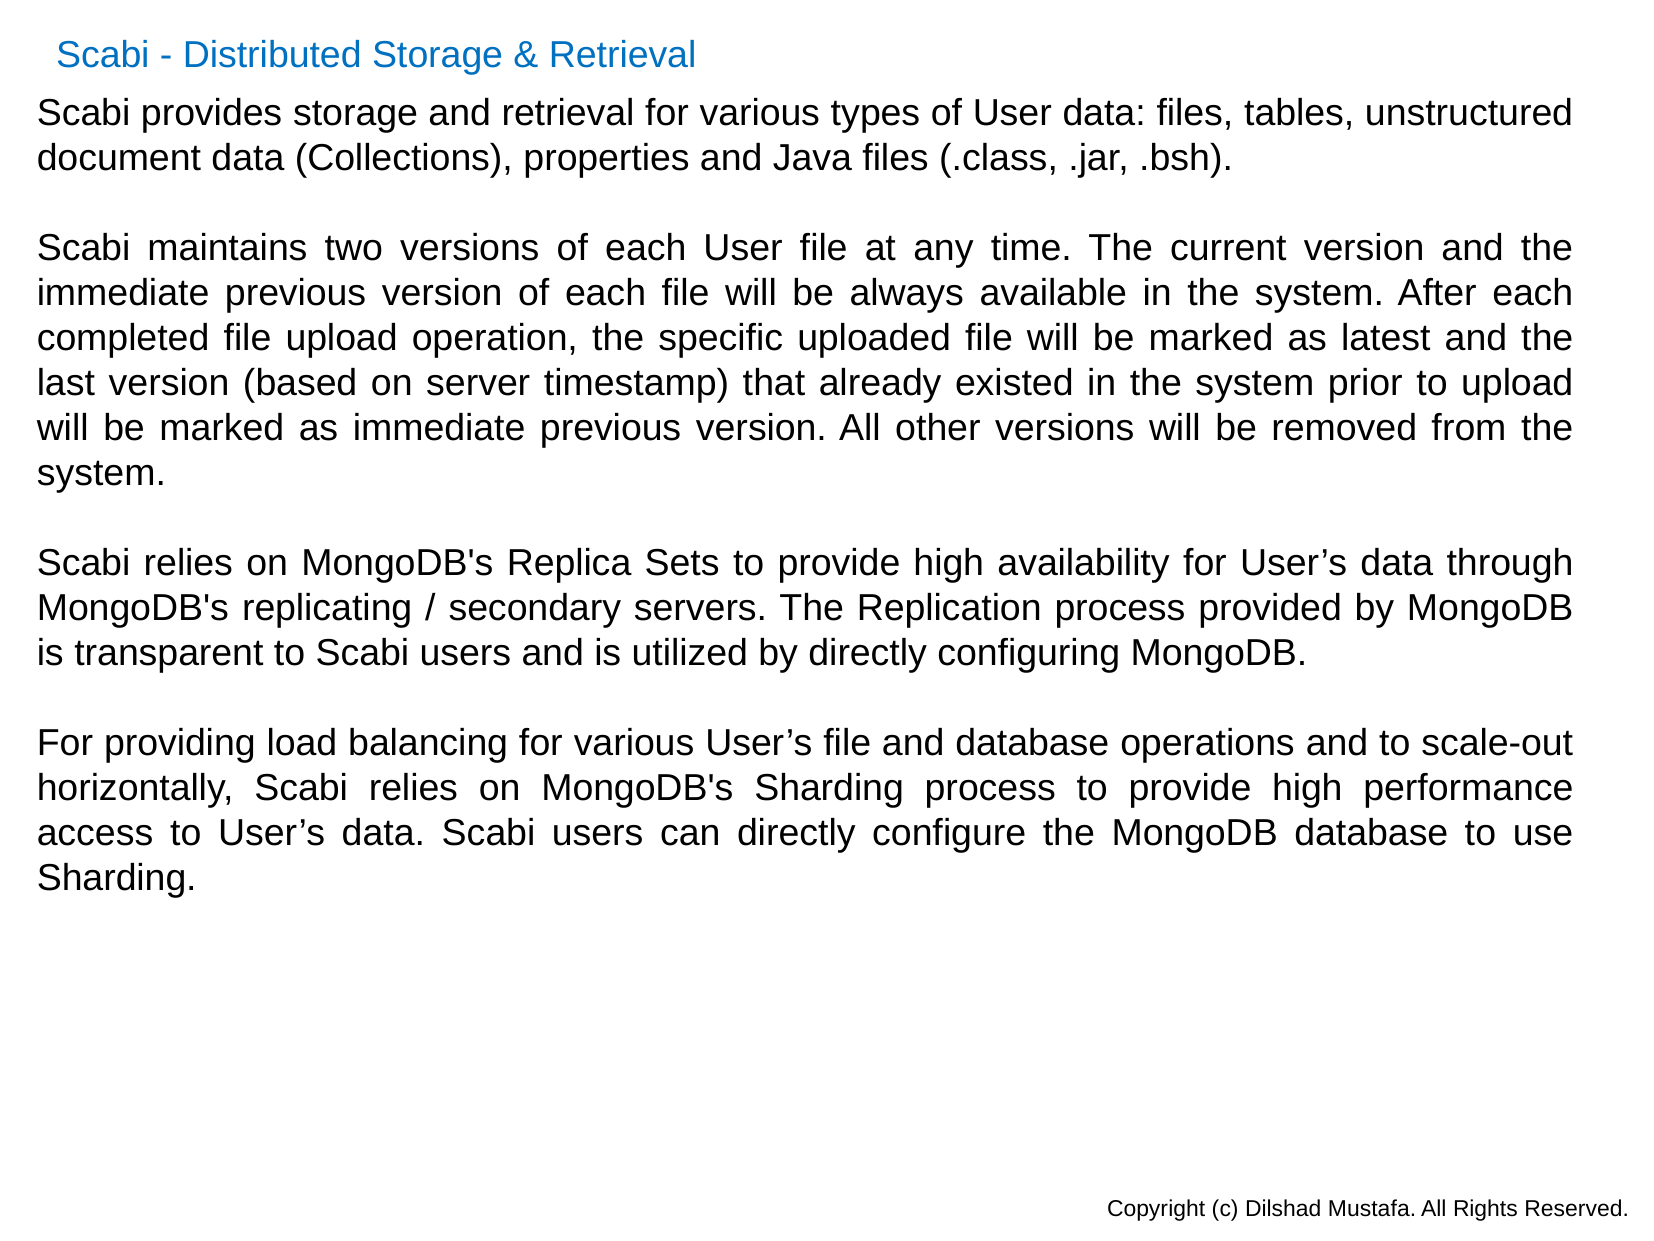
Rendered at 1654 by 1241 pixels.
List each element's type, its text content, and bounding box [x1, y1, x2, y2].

text_box Scabi provides storage and retrieval for various types of User data: files, tables, unstructured document data (Collections), properties and Java files (.class, .jar, .bsh). Scabi maintains two versions of each User file at any time. The current version and the immediate previous version of each file will be always available in the system. After each completed file upload operation, the specific uploaded file will be marked as latest and the last version (based on server timestamp) that already existed in the system prior to upload will be marked as immediate previous version. All other versions will be removed from the system. Scabi relies on MongoDB's Replica Sets to provide high availability for User’s data through MongoDB's replicating / secondary servers. The Replication process provided by MongoDB is transparent to Scabi users and is utilized by directly configuring MongoDB. For providing load balancing for various User’s file and database operations and to scale-out horizontally, Scabi relies on MongoDB's Sharding process to provide high performance access to User’s data. Scabi users can directly configure the MongoDB database to use Sharding. [22, 80, 1589, 893]
text_box Copyright (c) Dilshad Mustafa. All Rights Reserved. [1092, 1186, 1645, 1229]
text_box Scabi - Distributed Storage & Retrieval [41, 22, 712, 83]
